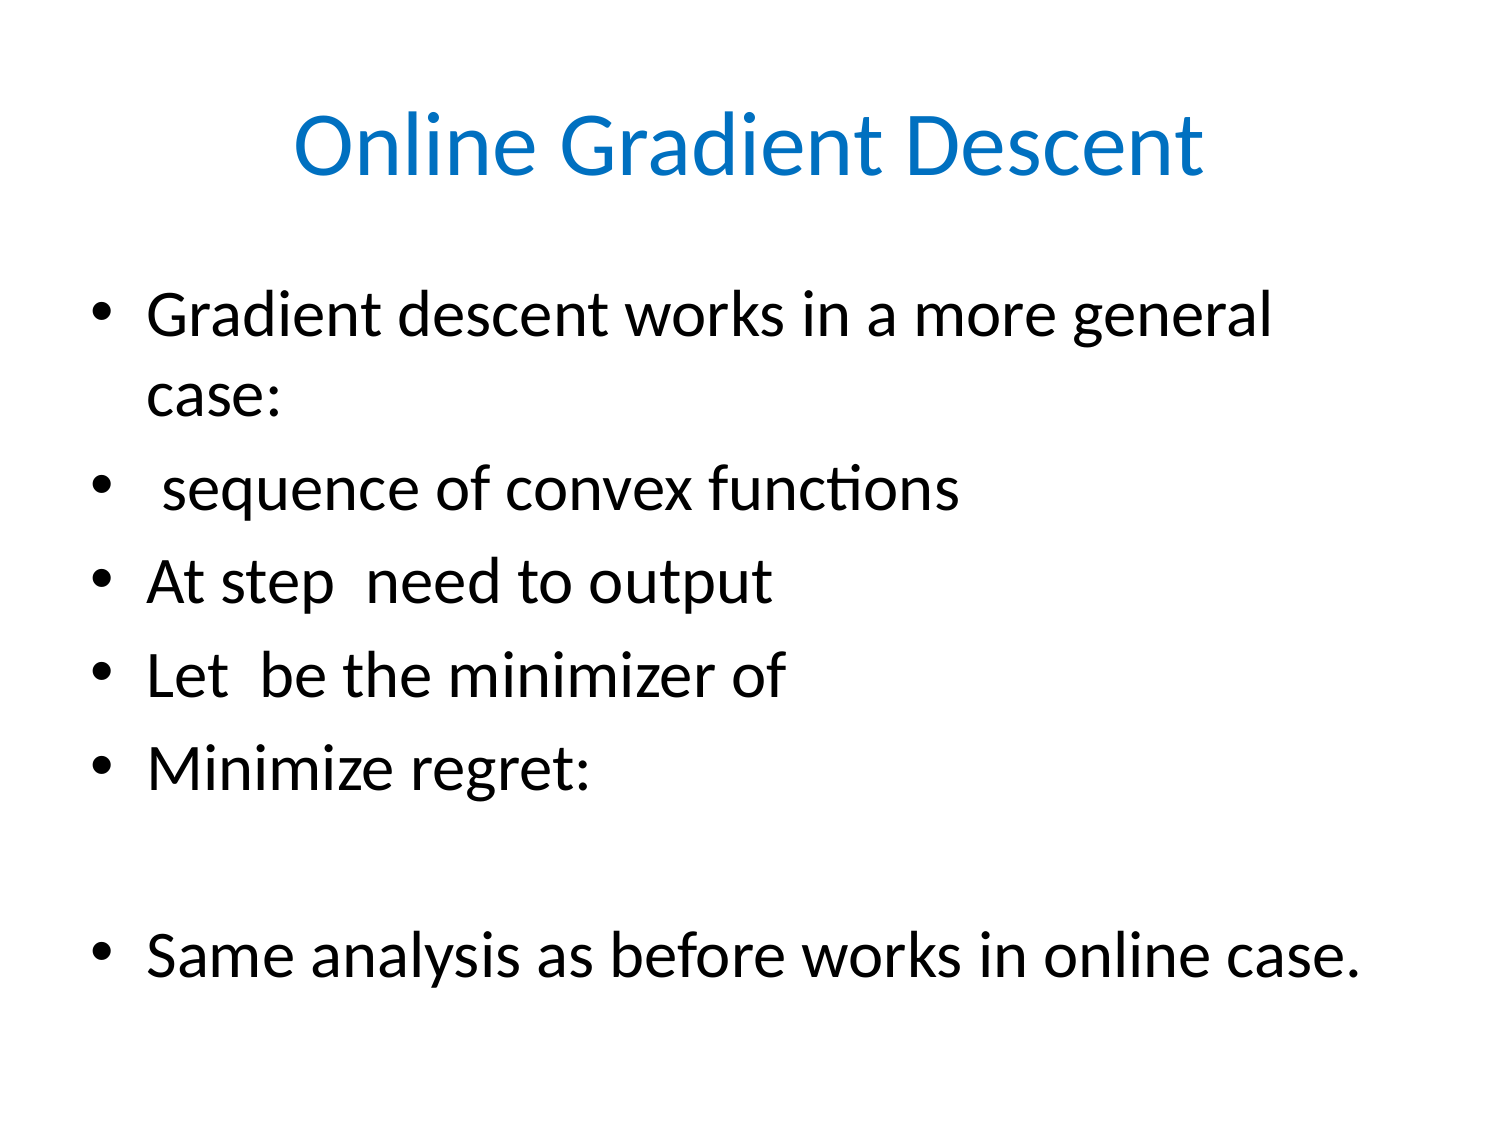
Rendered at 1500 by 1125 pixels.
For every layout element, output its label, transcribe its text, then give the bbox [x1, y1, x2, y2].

title Online Gradient Descent [75, 45, 1425, 233]
